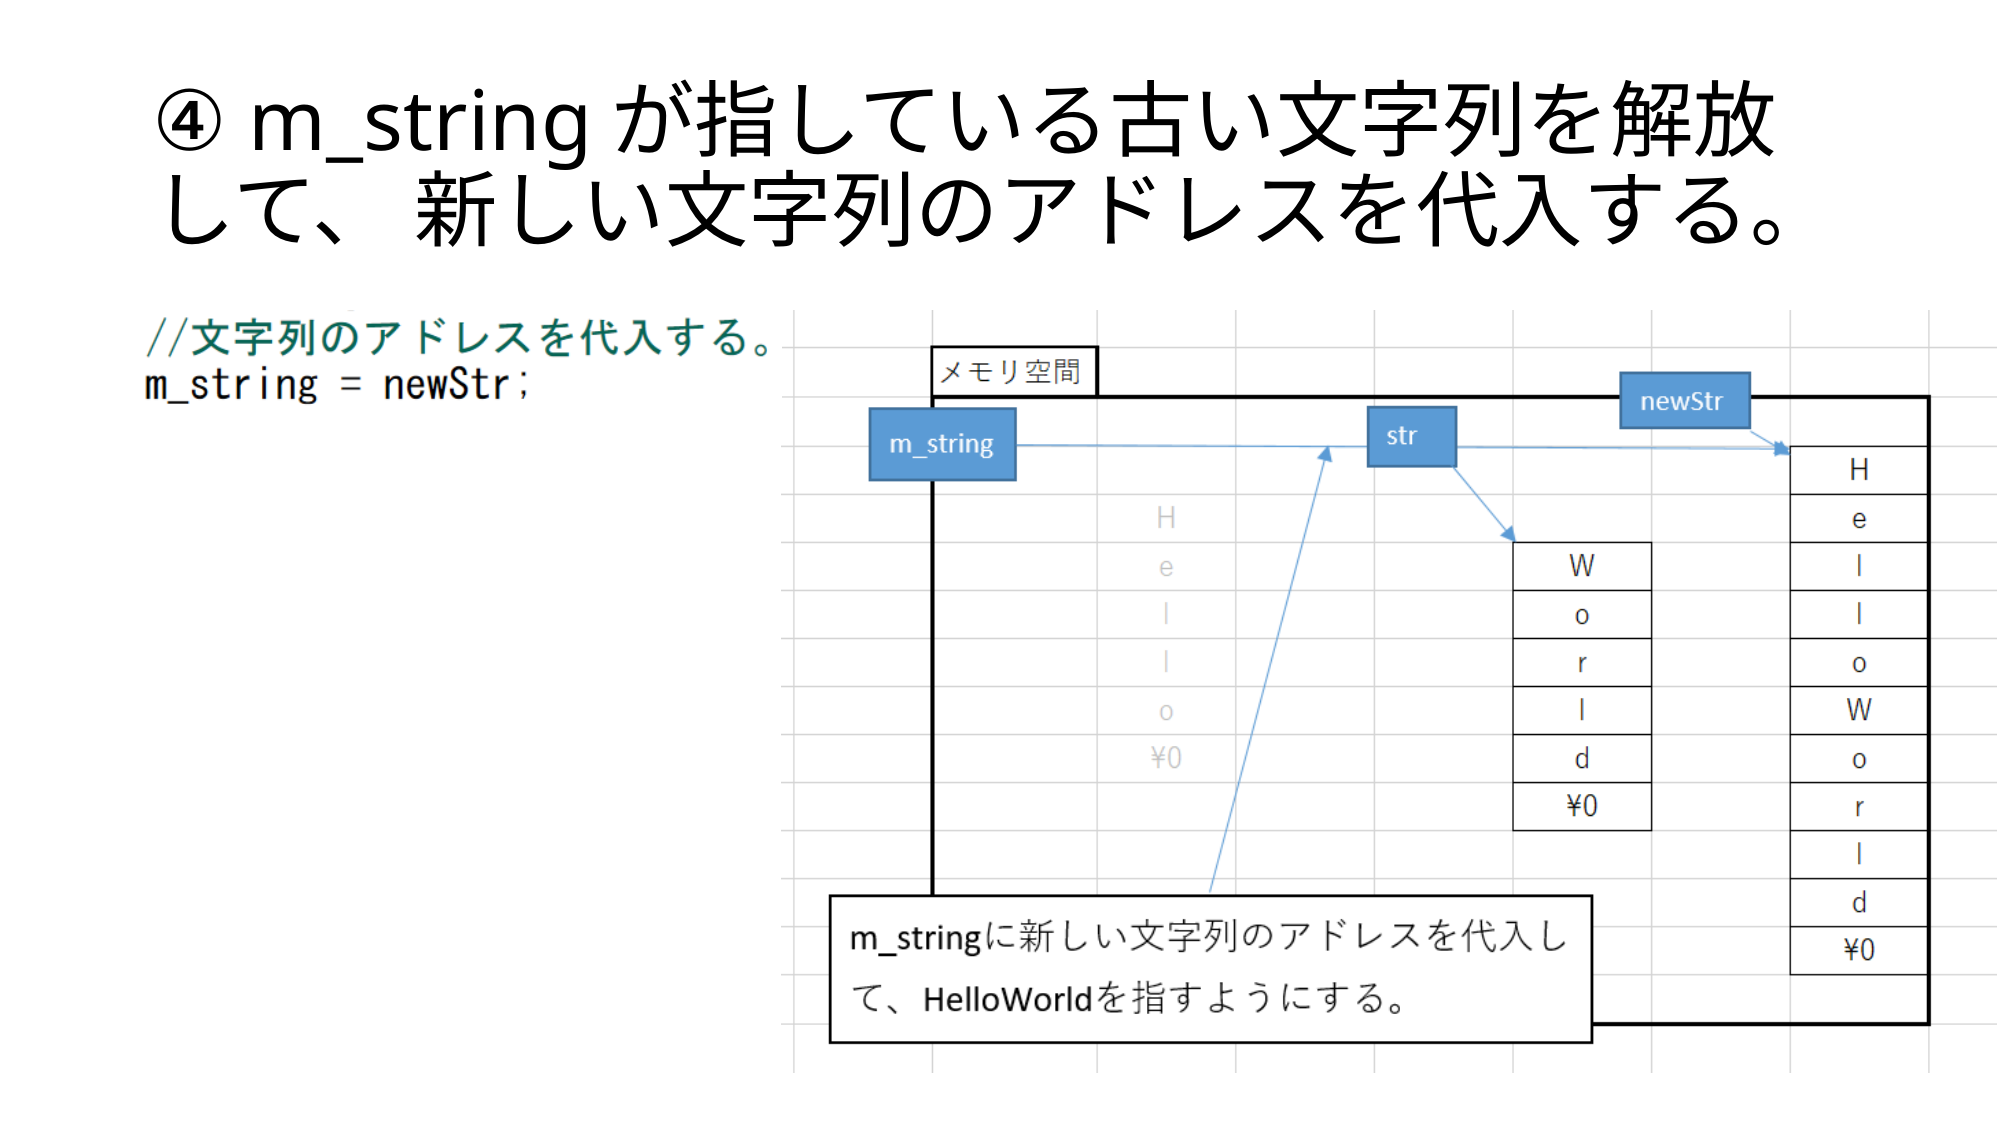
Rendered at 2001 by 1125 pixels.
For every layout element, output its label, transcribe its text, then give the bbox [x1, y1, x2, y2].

title ④ m_stringが指している古い文字列を解放して、 新しい文字列のアドレスを代入する。 [137, 59, 1863, 278]
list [781, 310, 1997, 1073]
picture [137, 310, 782, 419]
